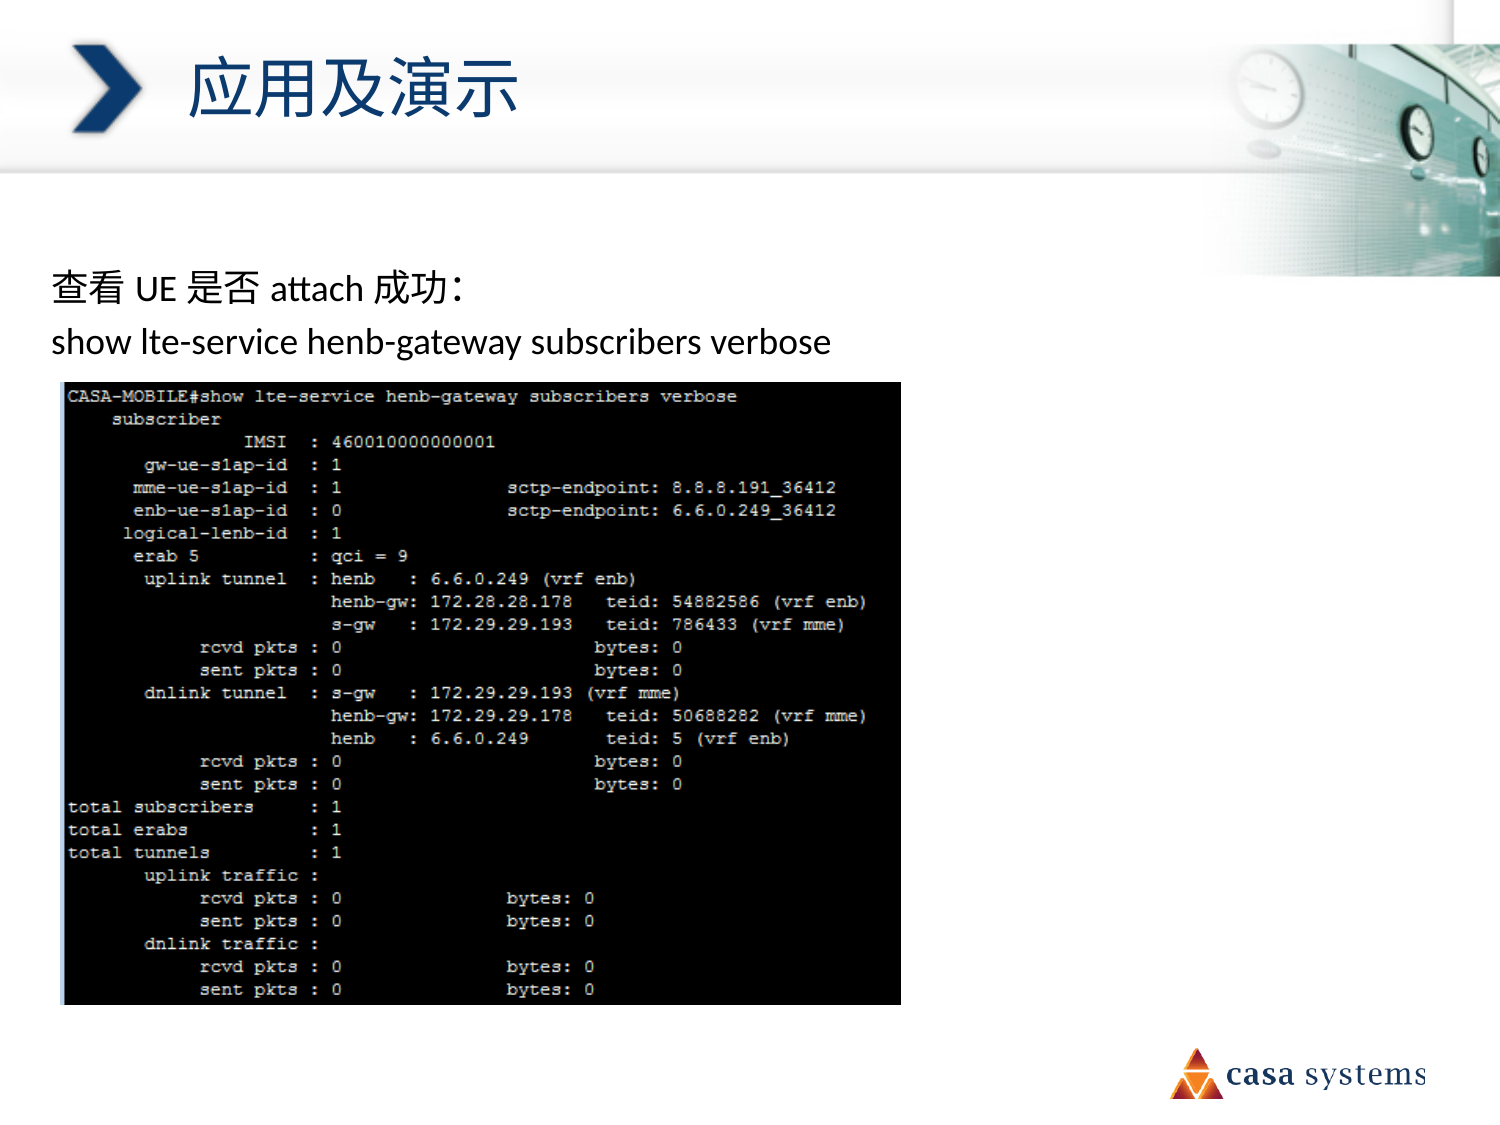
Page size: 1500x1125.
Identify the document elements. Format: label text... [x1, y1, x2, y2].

list 查看UE是否attach成功： show lte-service henb-gateway subscribers verbose [36, 189, 1421, 989]
title 应用及演示 [172, 1, 1454, 170]
picture [0, 0, 1500, 1125]
